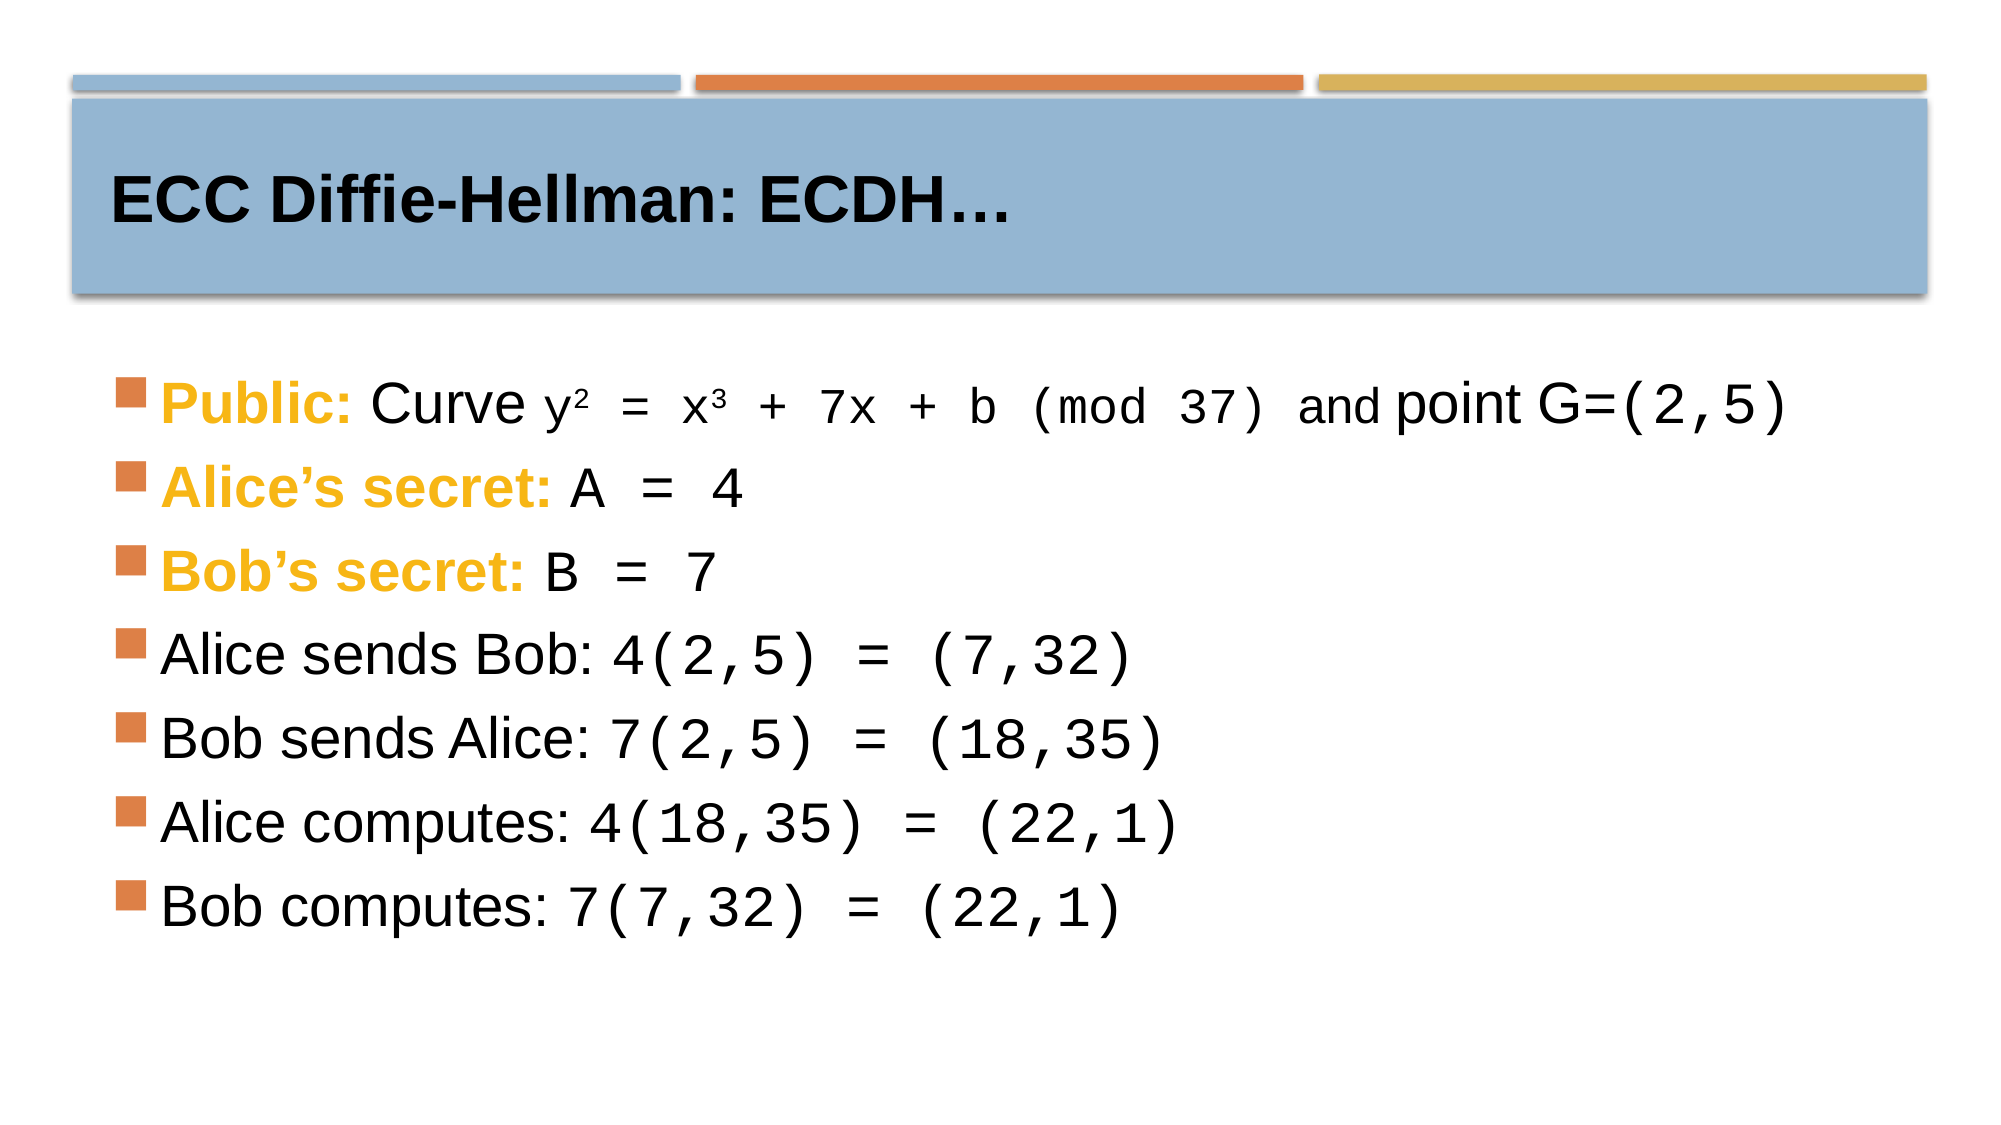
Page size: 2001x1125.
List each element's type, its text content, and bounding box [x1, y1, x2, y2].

list Public: Curve y2 = x3 + 7x + b (mod 37) and point G=(2,5) Alice’s secret: A = 4 Bob’s secret: B = 7 Alice sends Bob: 4(2,5) = (7,32) Bob sends Alice: 7(2,5) = (18,35) Alice computes: 4(18,35) = (22,1) Bob computes: 7(7,32) = (22,1) [95, 357, 1905, 962]
title ECC Diffie-Hellman: ECDH… [95, 112, 1905, 280]
